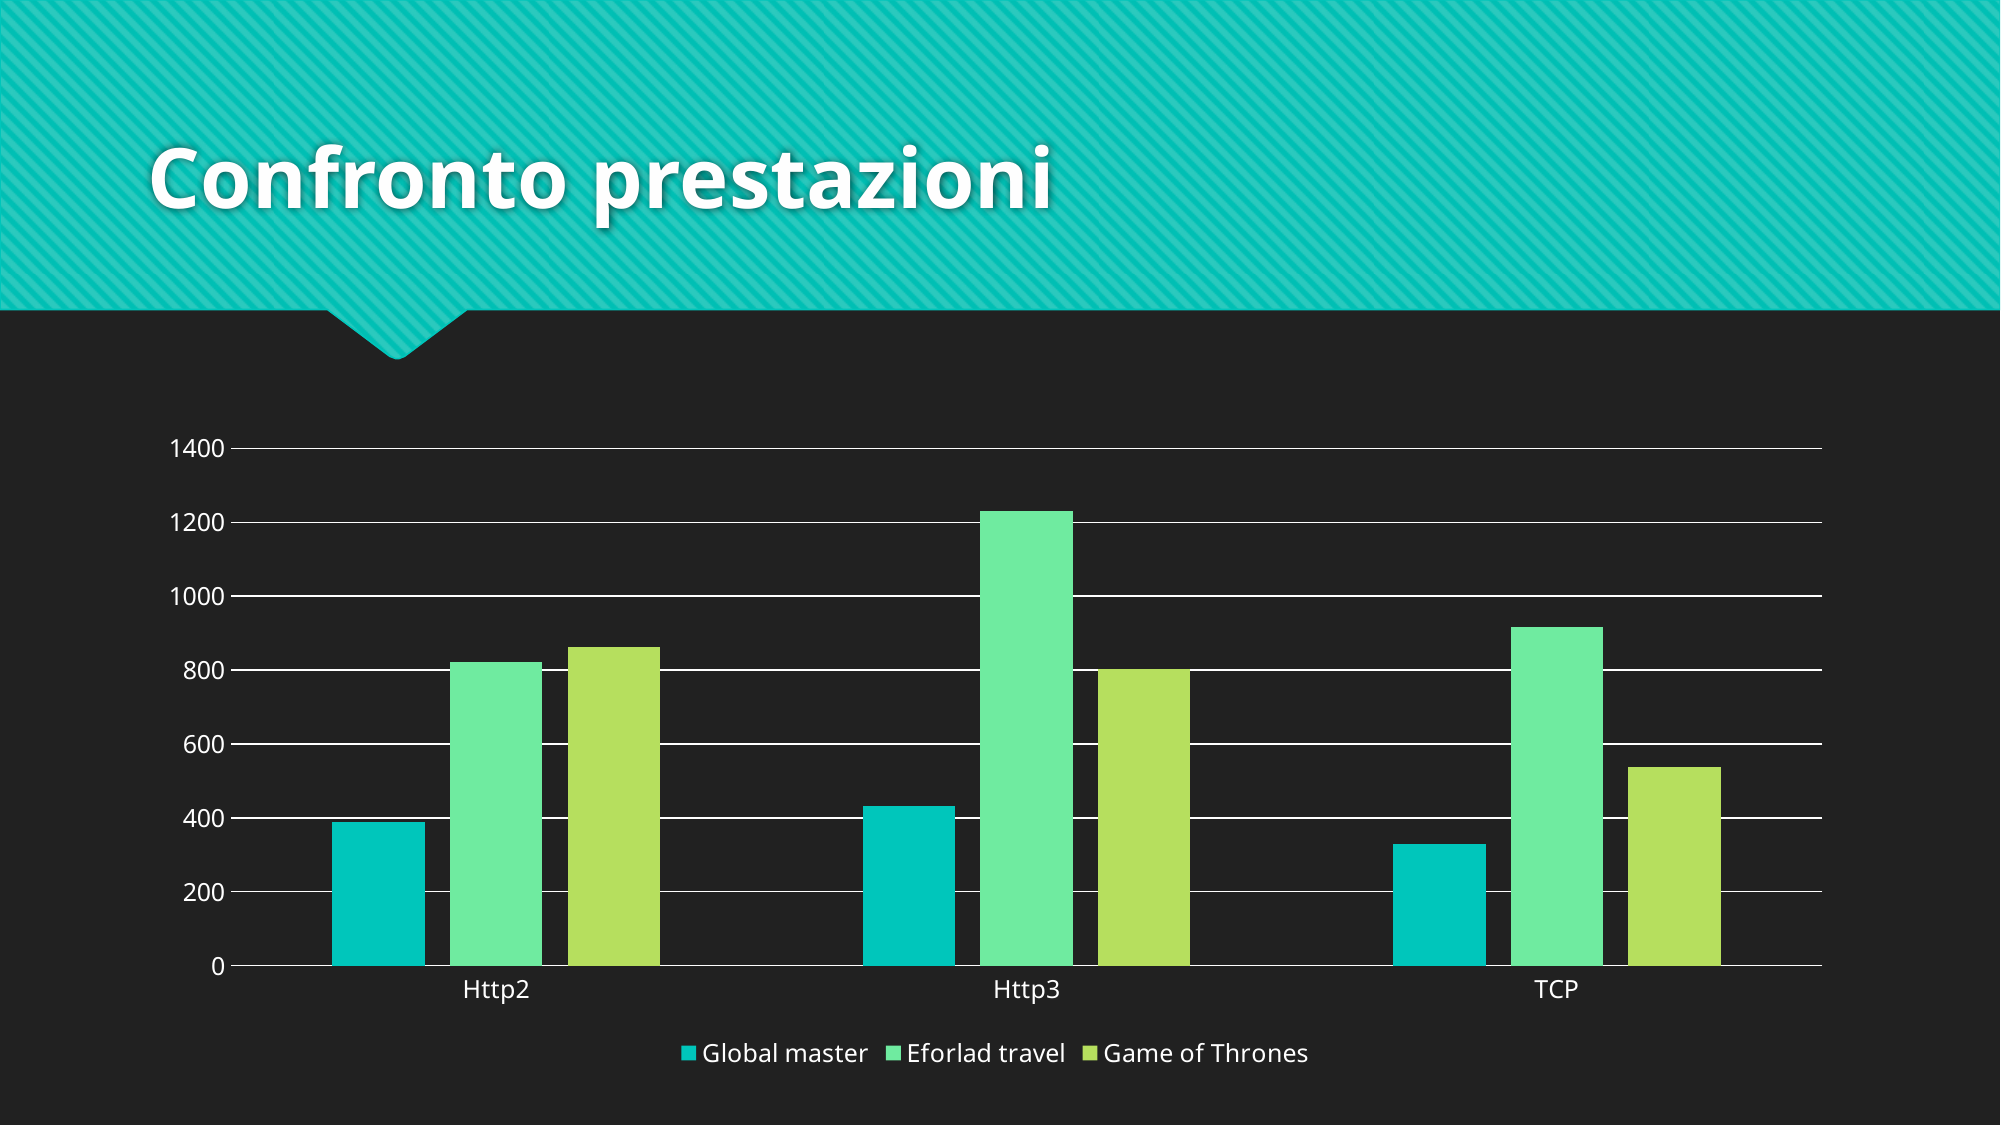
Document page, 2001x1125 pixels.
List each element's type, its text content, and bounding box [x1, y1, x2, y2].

title Confronto prestazioni [132, 73, 1868, 233]
chart [134, 417, 1857, 1077]
